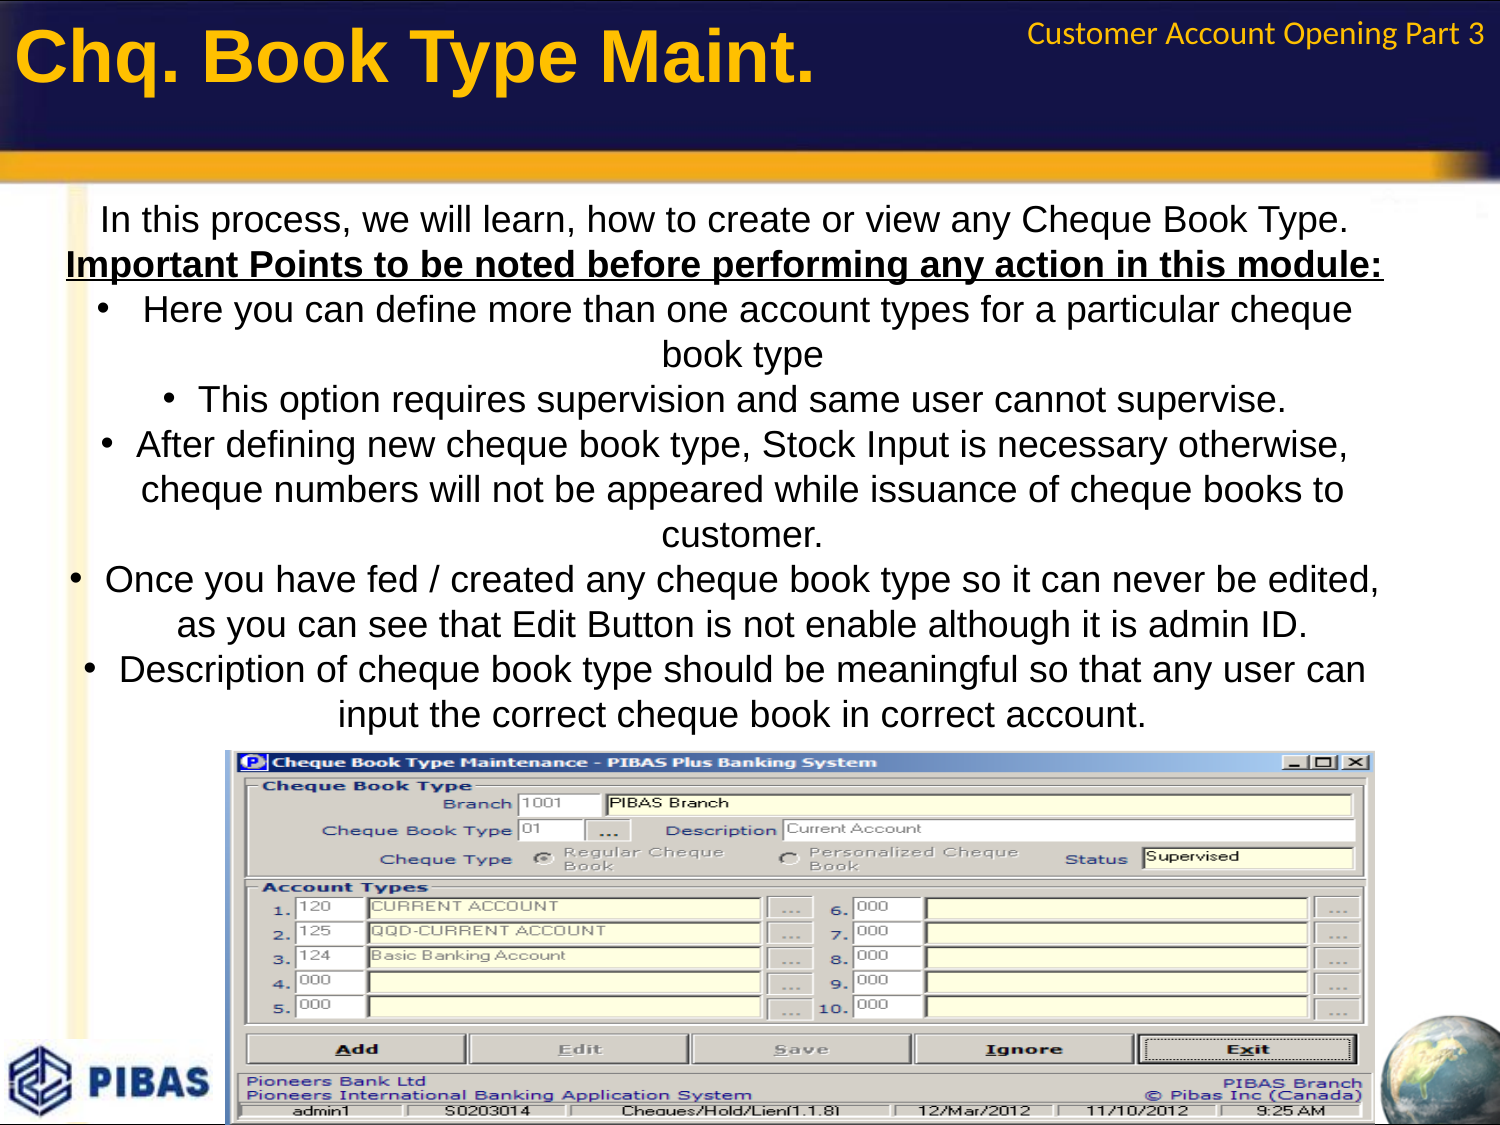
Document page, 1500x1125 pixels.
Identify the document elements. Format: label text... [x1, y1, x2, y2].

text_box Chq. Book Type Maint. [0, 0, 950, 105]
picture [0, 1, 1500, 1125]
text_box Customer Account Opening Part 3 [999, 0, 1500, 63]
text_box In this process, we will learn, how to create or view any Cheque Book Type. Important Points to be noted before performing any action in this module: Here you can define more than one account types for a particular cheque book type This option requires supervision and same user cannot supervise. After defining new cheque book type, Stock Input is necessary otherwise, cheque numbers will not be appeared while issuance of cheque books to customer. Once you have fed / created any cheque book type so it can never be edited, as you can see that Edit Button is not enable although it is admin ID. Description of cheque book type should be meaningful so that any user can input the correct cheque book in correct account. [49, 187, 1400, 743]
